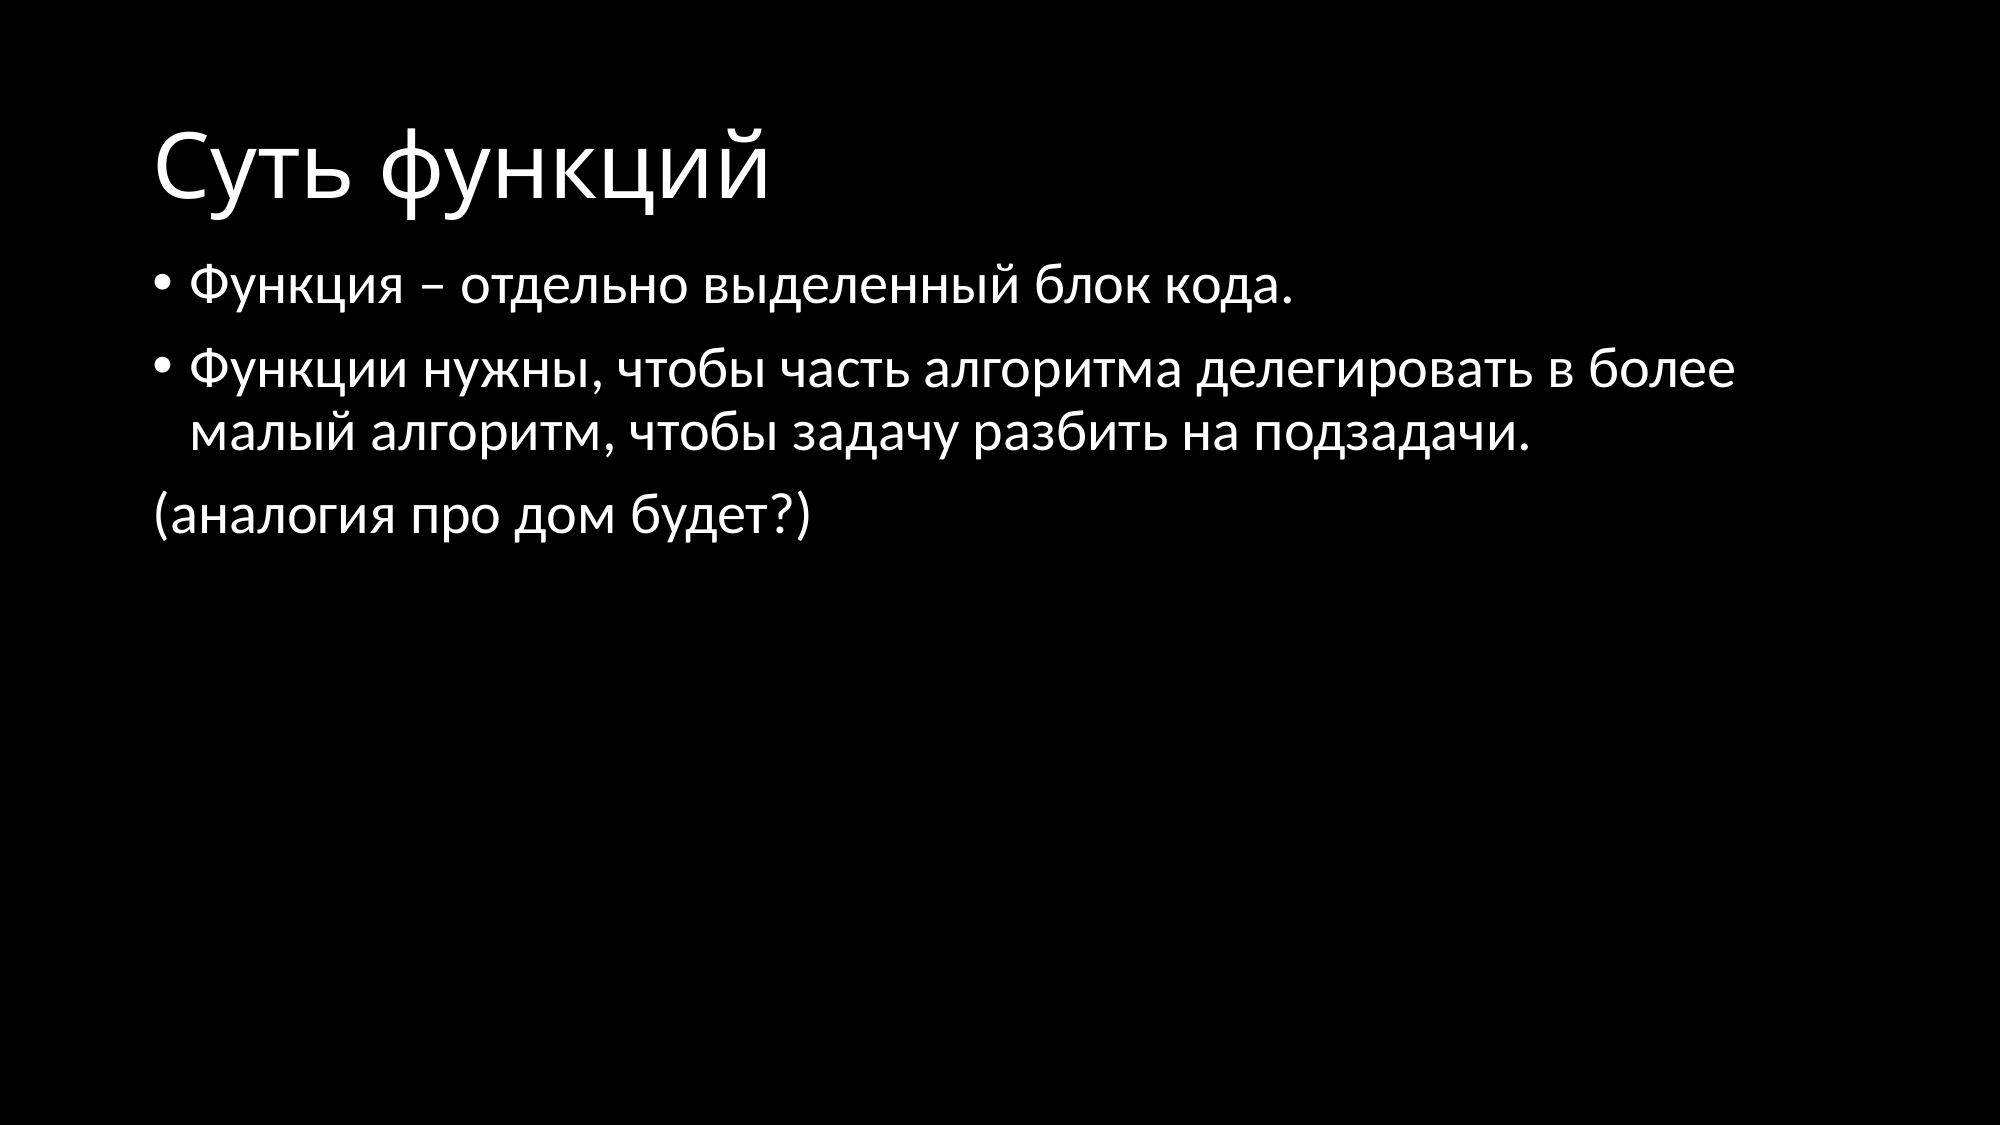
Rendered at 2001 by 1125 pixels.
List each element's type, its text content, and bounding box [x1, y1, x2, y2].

list Функция – отдельно выделенный блок кода. Функции нужны, чтобы часть алгоритма делегировать в более малый алгоритм, чтобы задачу разбить на подзадачи. (аналогия про дом будет?) [137, 245, 1863, 827]
title Суть функций [137, 91, 1863, 245]
